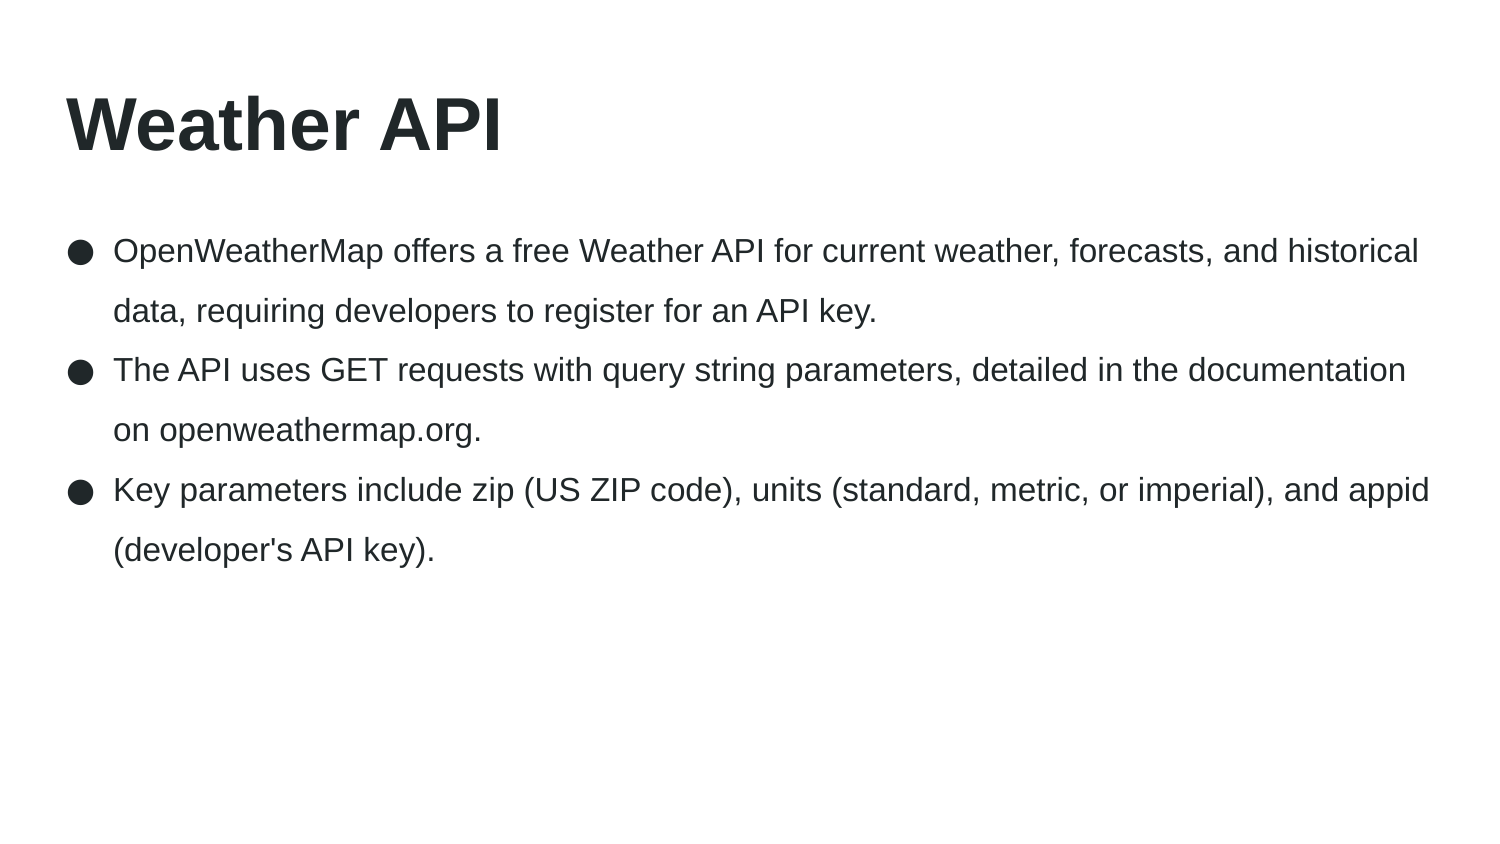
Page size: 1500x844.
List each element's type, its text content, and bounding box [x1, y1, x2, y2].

title Weather API [51, 72, 1449, 143]
list OpenWeatherMap offers a free Weather API for current weather, forecasts, and historical data, requiring developers to register for an API key. The API uses GET requests with query string parameters, detailed in the documentation on openweathermap.org. Key parameters include zip (US ZIP code), units (standard, metric, or imperial), and appid (developer's API key). [51, 143, 1449, 634]
